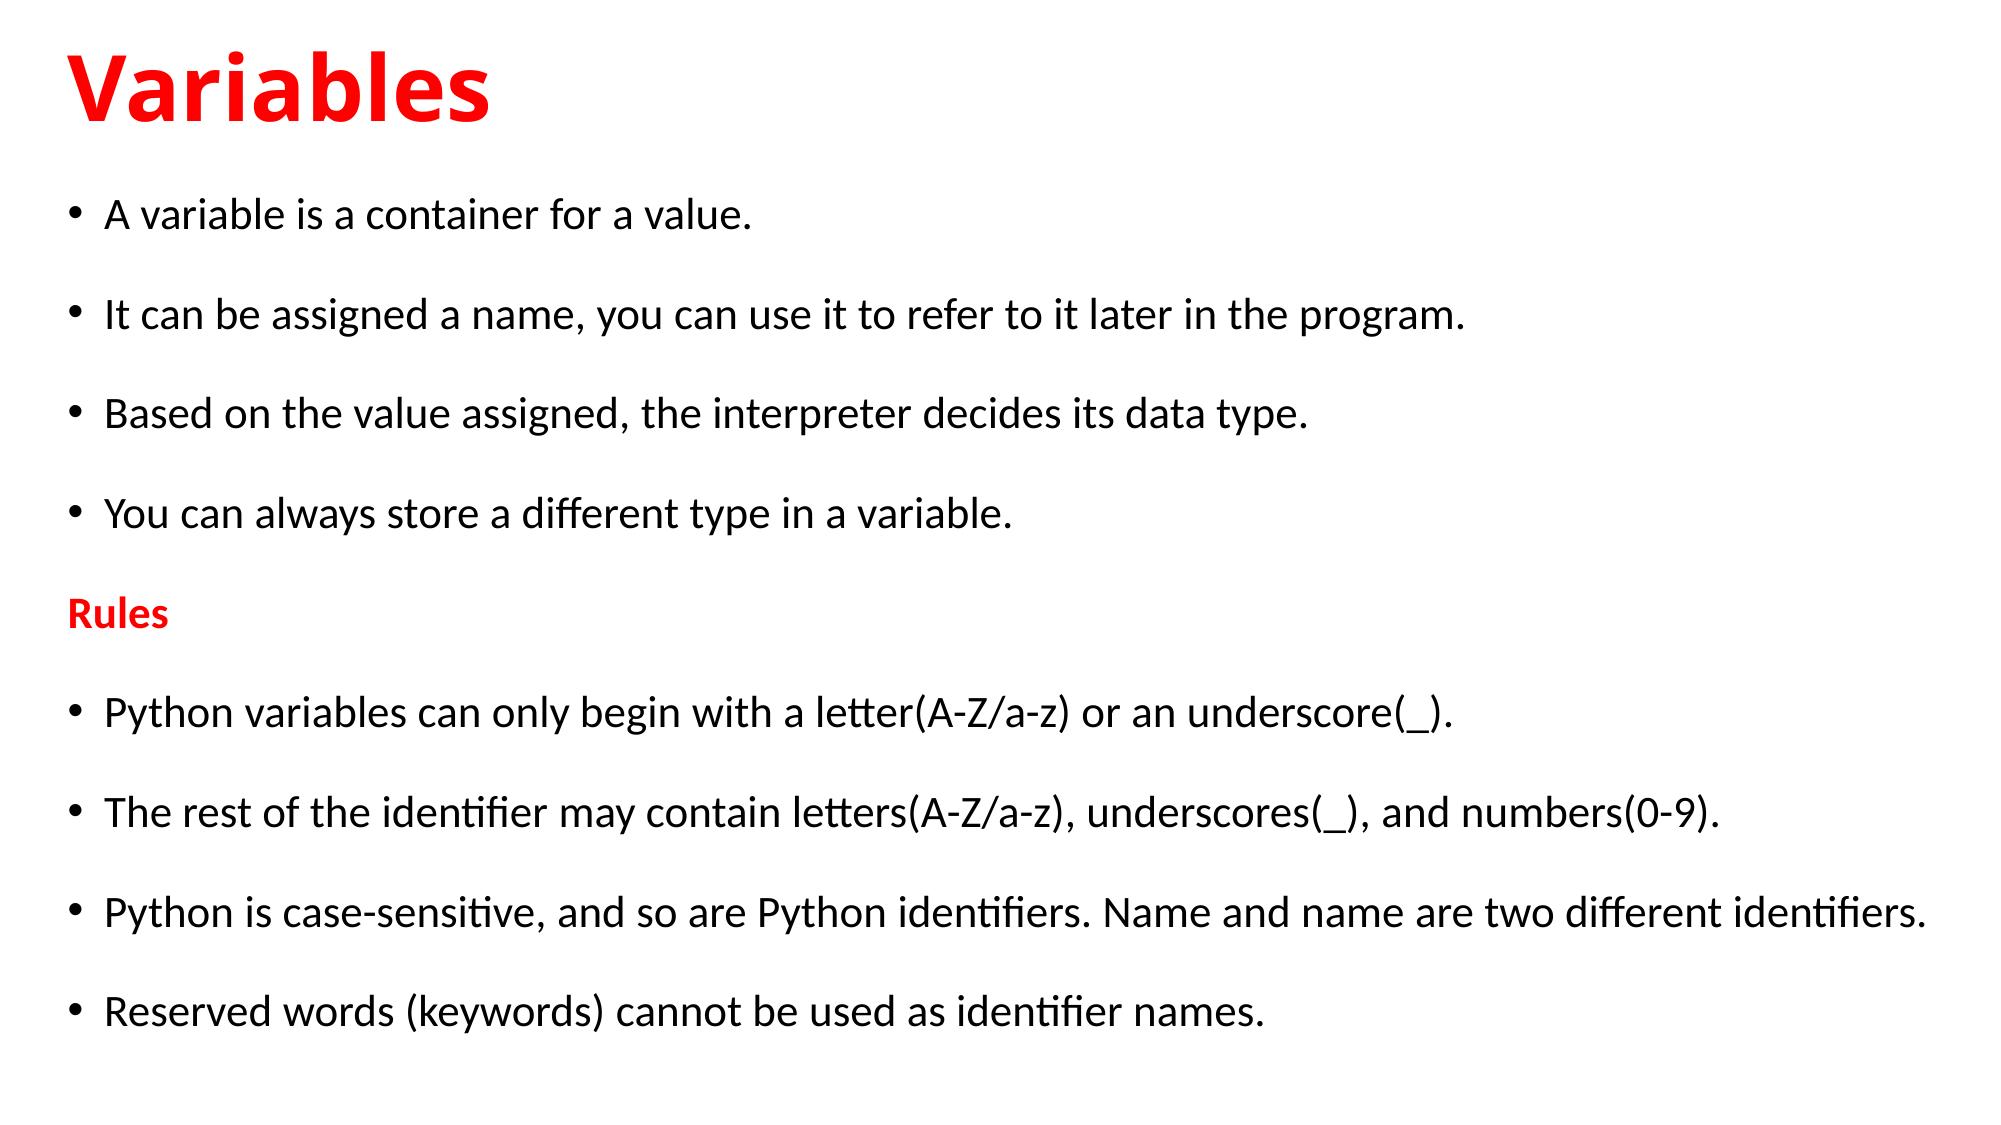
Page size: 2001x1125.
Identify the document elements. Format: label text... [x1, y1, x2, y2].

list A variable is a container for a value. It can be assigned a name, you can use it to refer to it later in the program. Based on the value assigned, the interpreter decides its data type. You can always store a different type in a variable. Rules Python variables can only begin with a letter(A-Z/a-z) or an underscore(_). The rest of the identifier may contain letters(A-Z/a-z), underscores(_), and numbers(0-9). Python is case-sensitive, and so are Python identifiers. Name and name are two different identifiers. Reserved words (keywords) cannot be used as identifier names. [52, 149, 1958, 1099]
title Variables [52, 33, 1778, 149]
